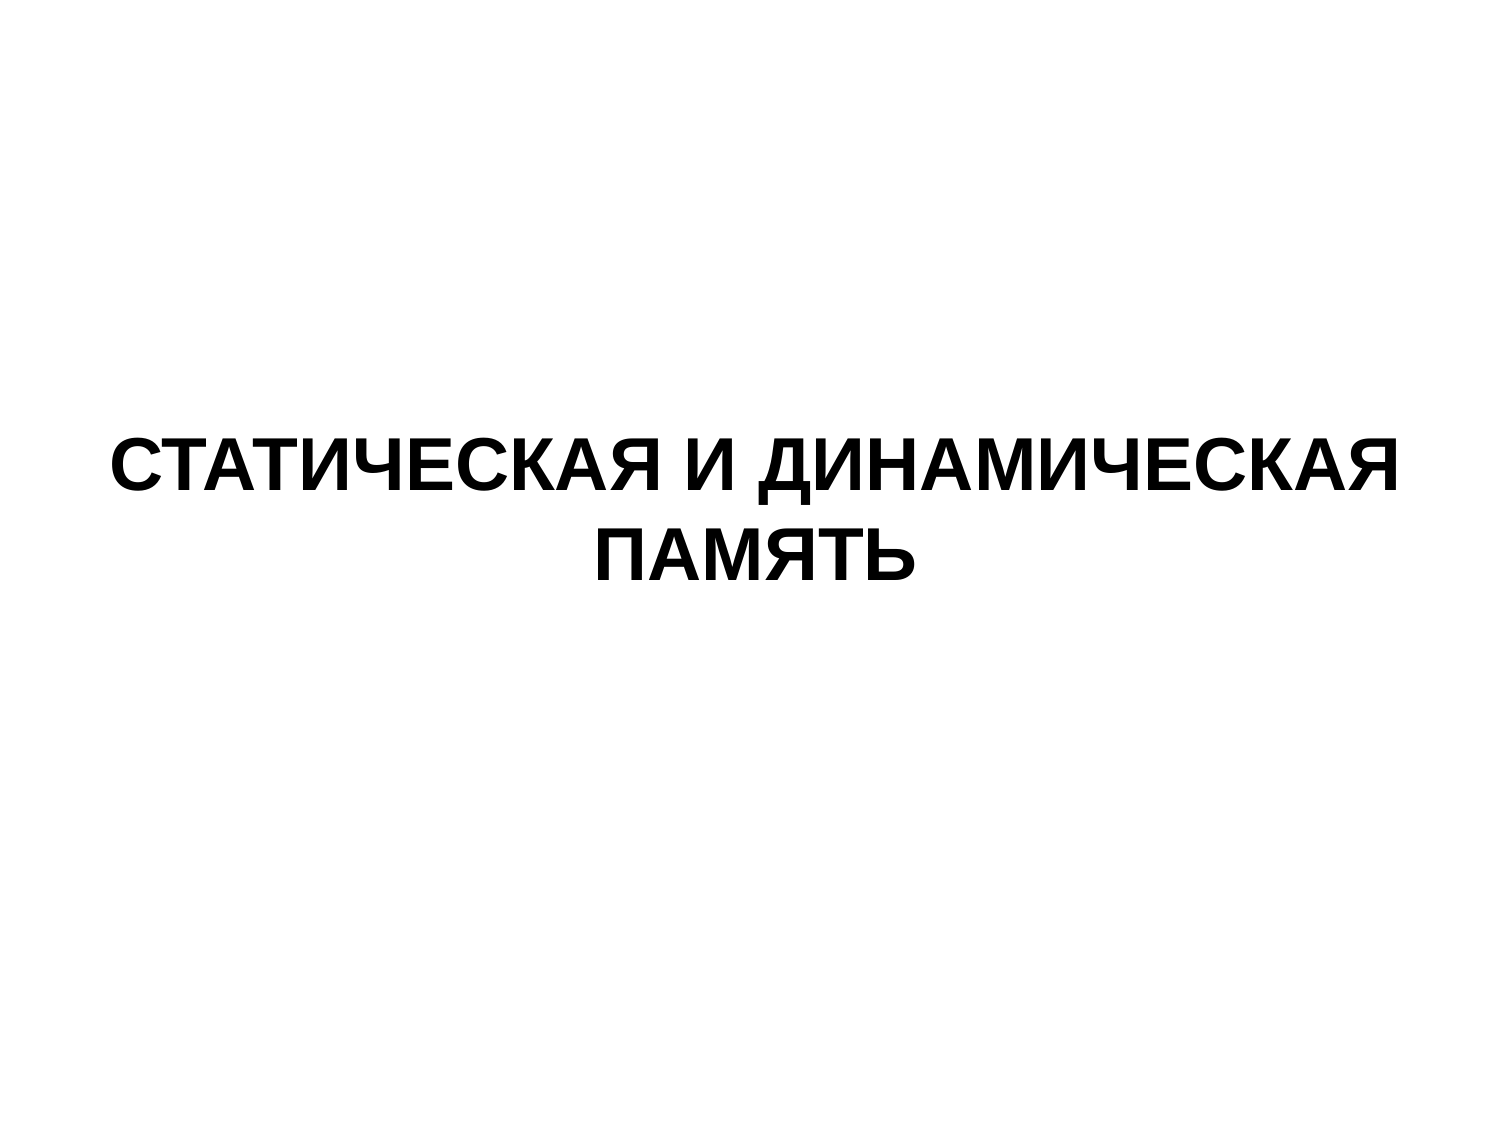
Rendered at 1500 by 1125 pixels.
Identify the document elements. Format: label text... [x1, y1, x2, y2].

text_box СТАТИЧЕСКАЯ И ДИНАМИЧЕСКАЯ ПАМЯТЬ [29, 408, 1483, 604]
